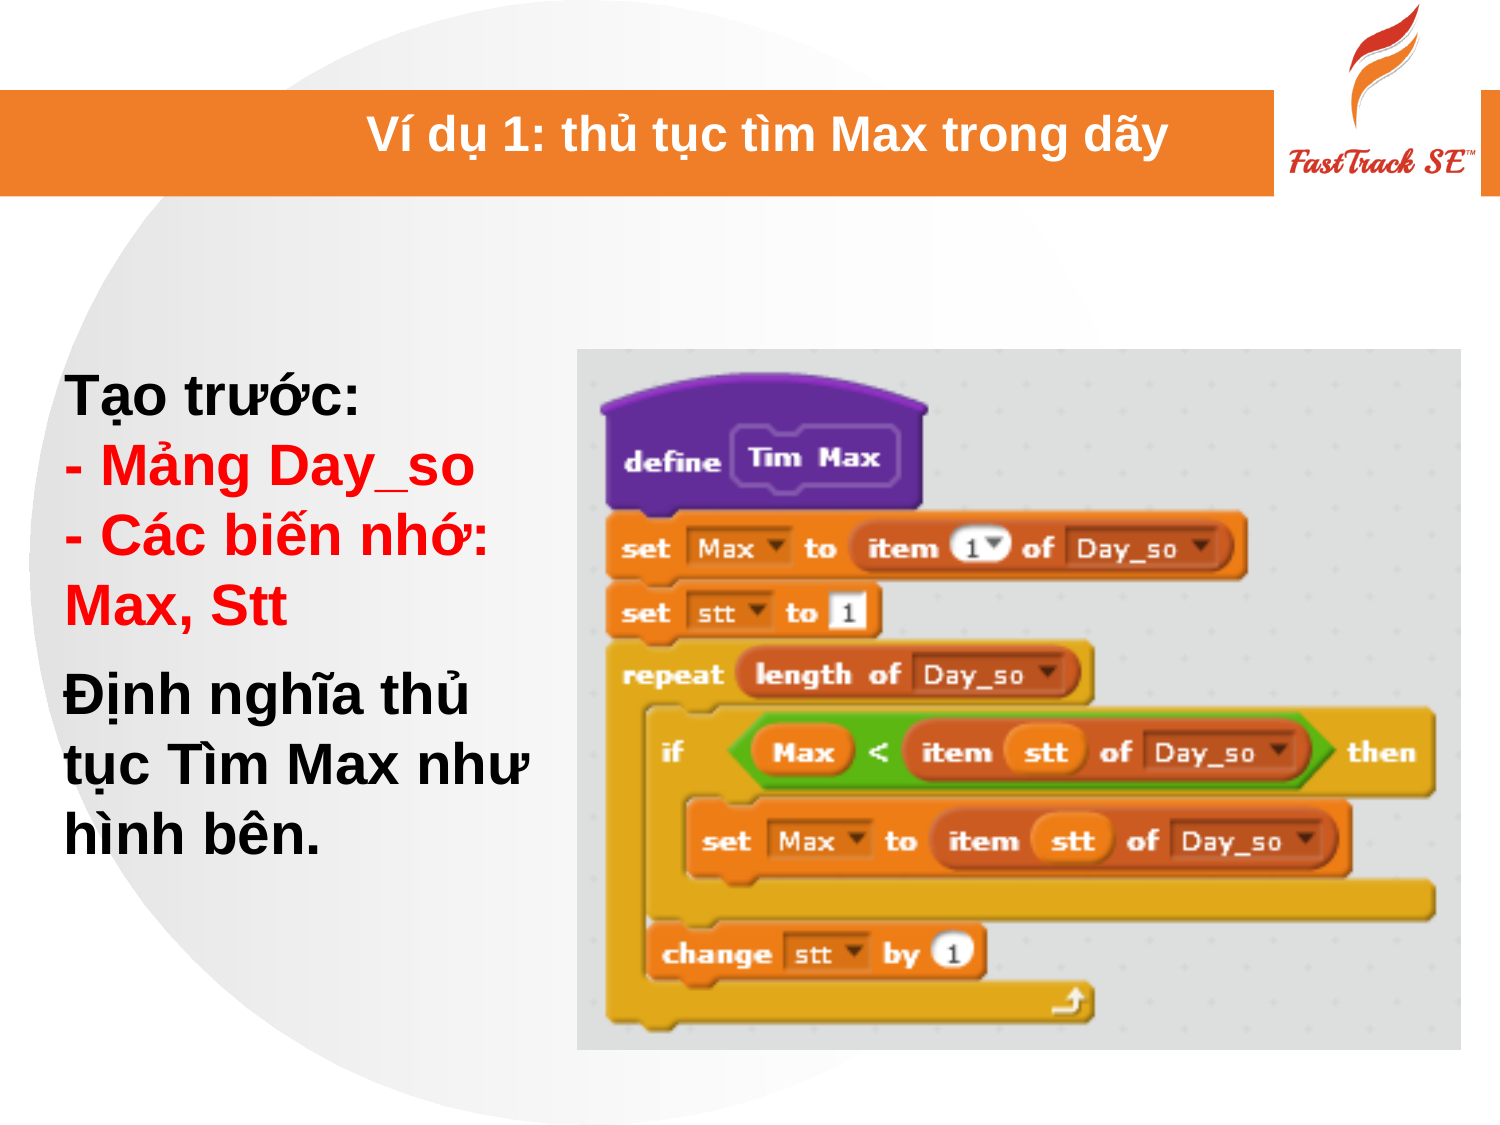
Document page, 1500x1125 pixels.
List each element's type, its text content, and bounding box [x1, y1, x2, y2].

text_box Tạo trước: - Mảng Day_so - Các biến nhớ: Max, Stt [49, 349, 563, 645]
text_box Định nghĩa thủ tục Tìm Max như hình bên. [48, 648, 562, 874]
title Ví dụ 1: thủ tục tìm Max trong dãy [75, 62, 1463, 200]
picture [1275, 0, 1482, 192]
picture [577, 349, 1461, 1051]
